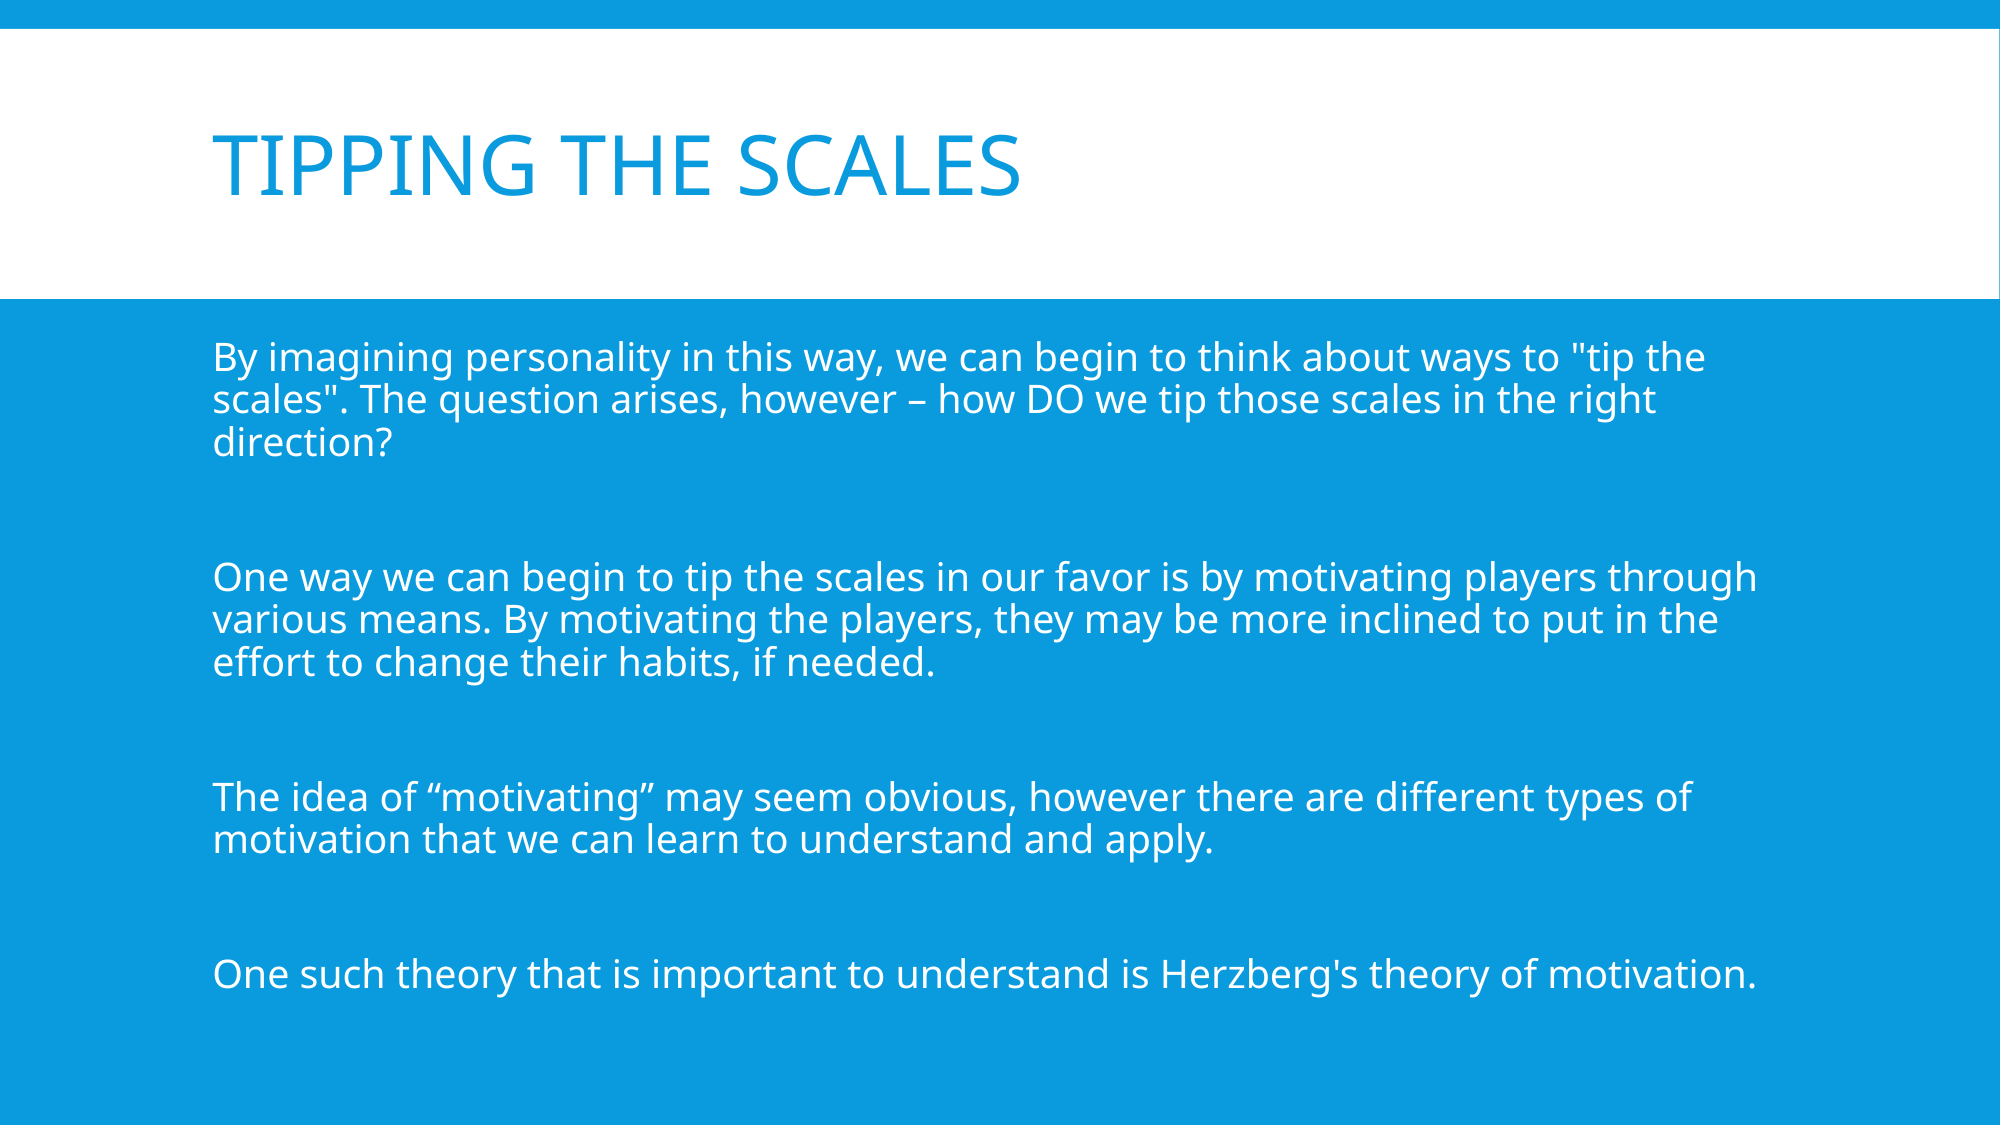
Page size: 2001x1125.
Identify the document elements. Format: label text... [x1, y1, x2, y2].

title TIPPING THE SCALES [197, 46, 1803, 295]
list By imagining personality in this way, we can begin to think about ways to "tip the scales". The question arises, however – how DO we tip those scales in the right direction? One way we can begin to tip the scales in our favor is by motivating players through various means. By motivating the players, they may be more inclined to put in the effort to change their habits, if needed. The idea of “motivating” may seem obvious, however there are different types of motivation that we can learn to understand and apply. One such theory that is important to understand is Herzberg's theory of motivation. [197, 329, 1803, 1020]
